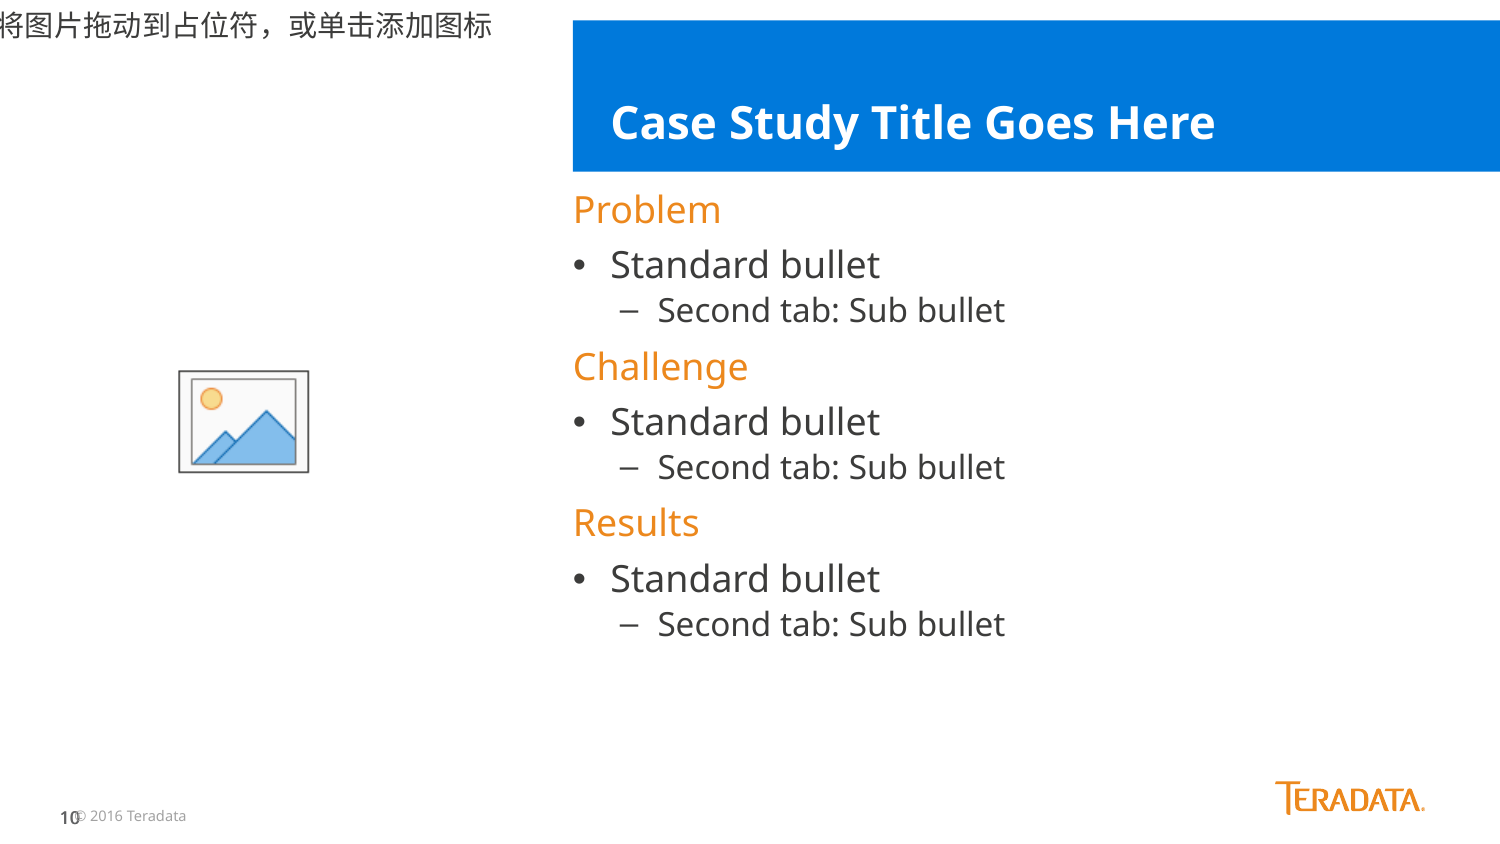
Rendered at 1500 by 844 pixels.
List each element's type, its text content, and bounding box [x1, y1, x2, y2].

picture [0, 0, 490, 844]
list Problem Standard bullet Second tab: Sub bullet Challenge Standard bullet Second tab: Sub bullet Results Standard bullet Second tab: Sub bullet [572, 188, 1425, 748]
list Case Study Title Goes Here [572, 20, 1500, 172]
